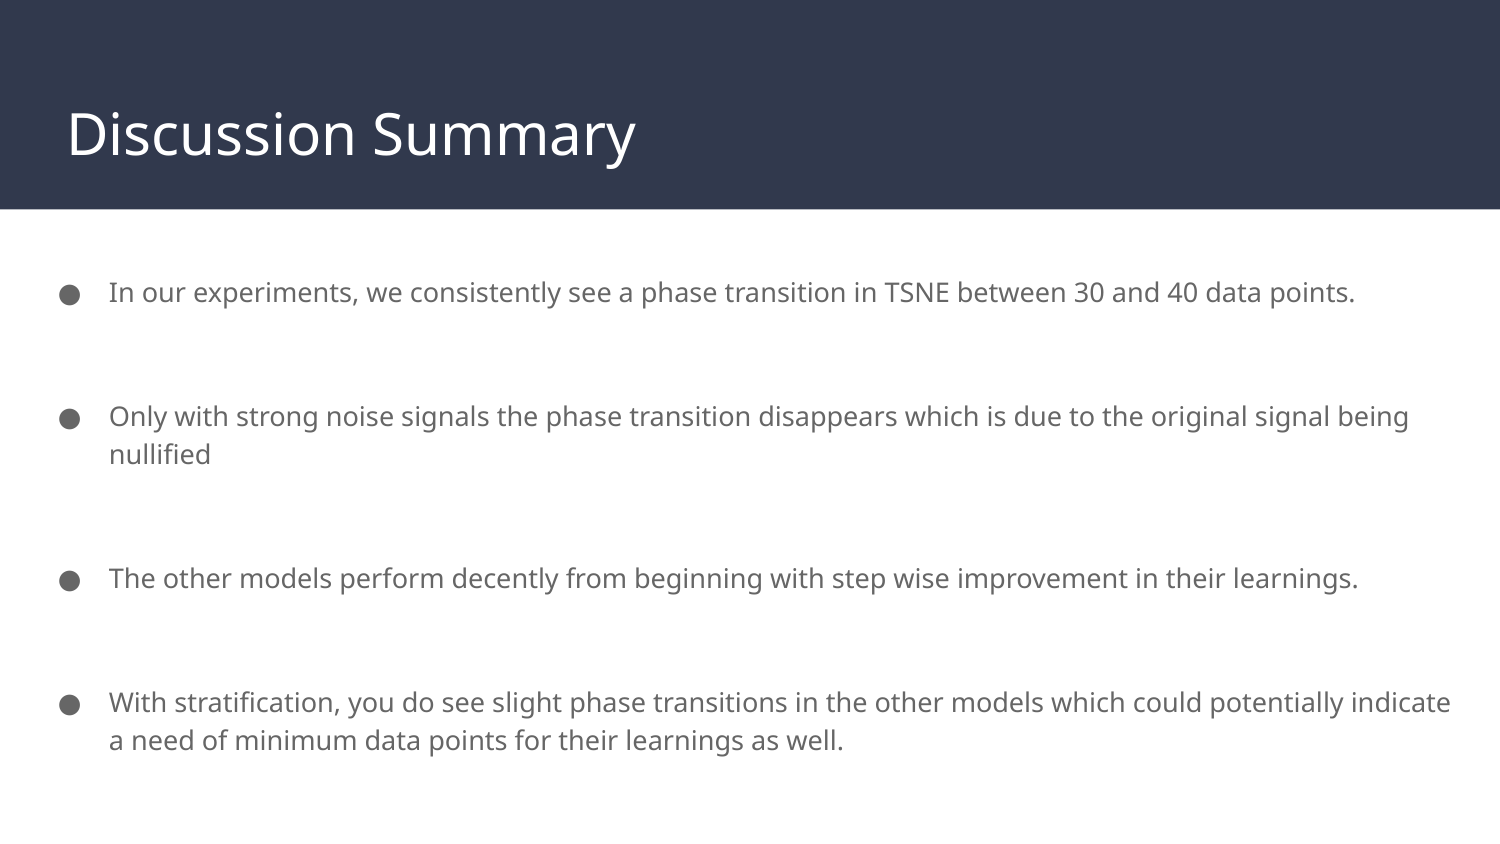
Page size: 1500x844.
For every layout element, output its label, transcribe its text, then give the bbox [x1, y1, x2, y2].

list In our experiments, we consistently see a phase transition in TSNE between 30 and 40 data points. Only with strong noise signals the phase transition disappears which is due to the original signal being nullified The other models perform decently from beginning with step wise improvement in their learnings. With stratification, you do see slight phase transitions in the other models which could potentially indicate a need of minimum data points for their learnings as well. [19, 255, 1481, 844]
title Discussion Summary [51, 82, 1449, 185]
